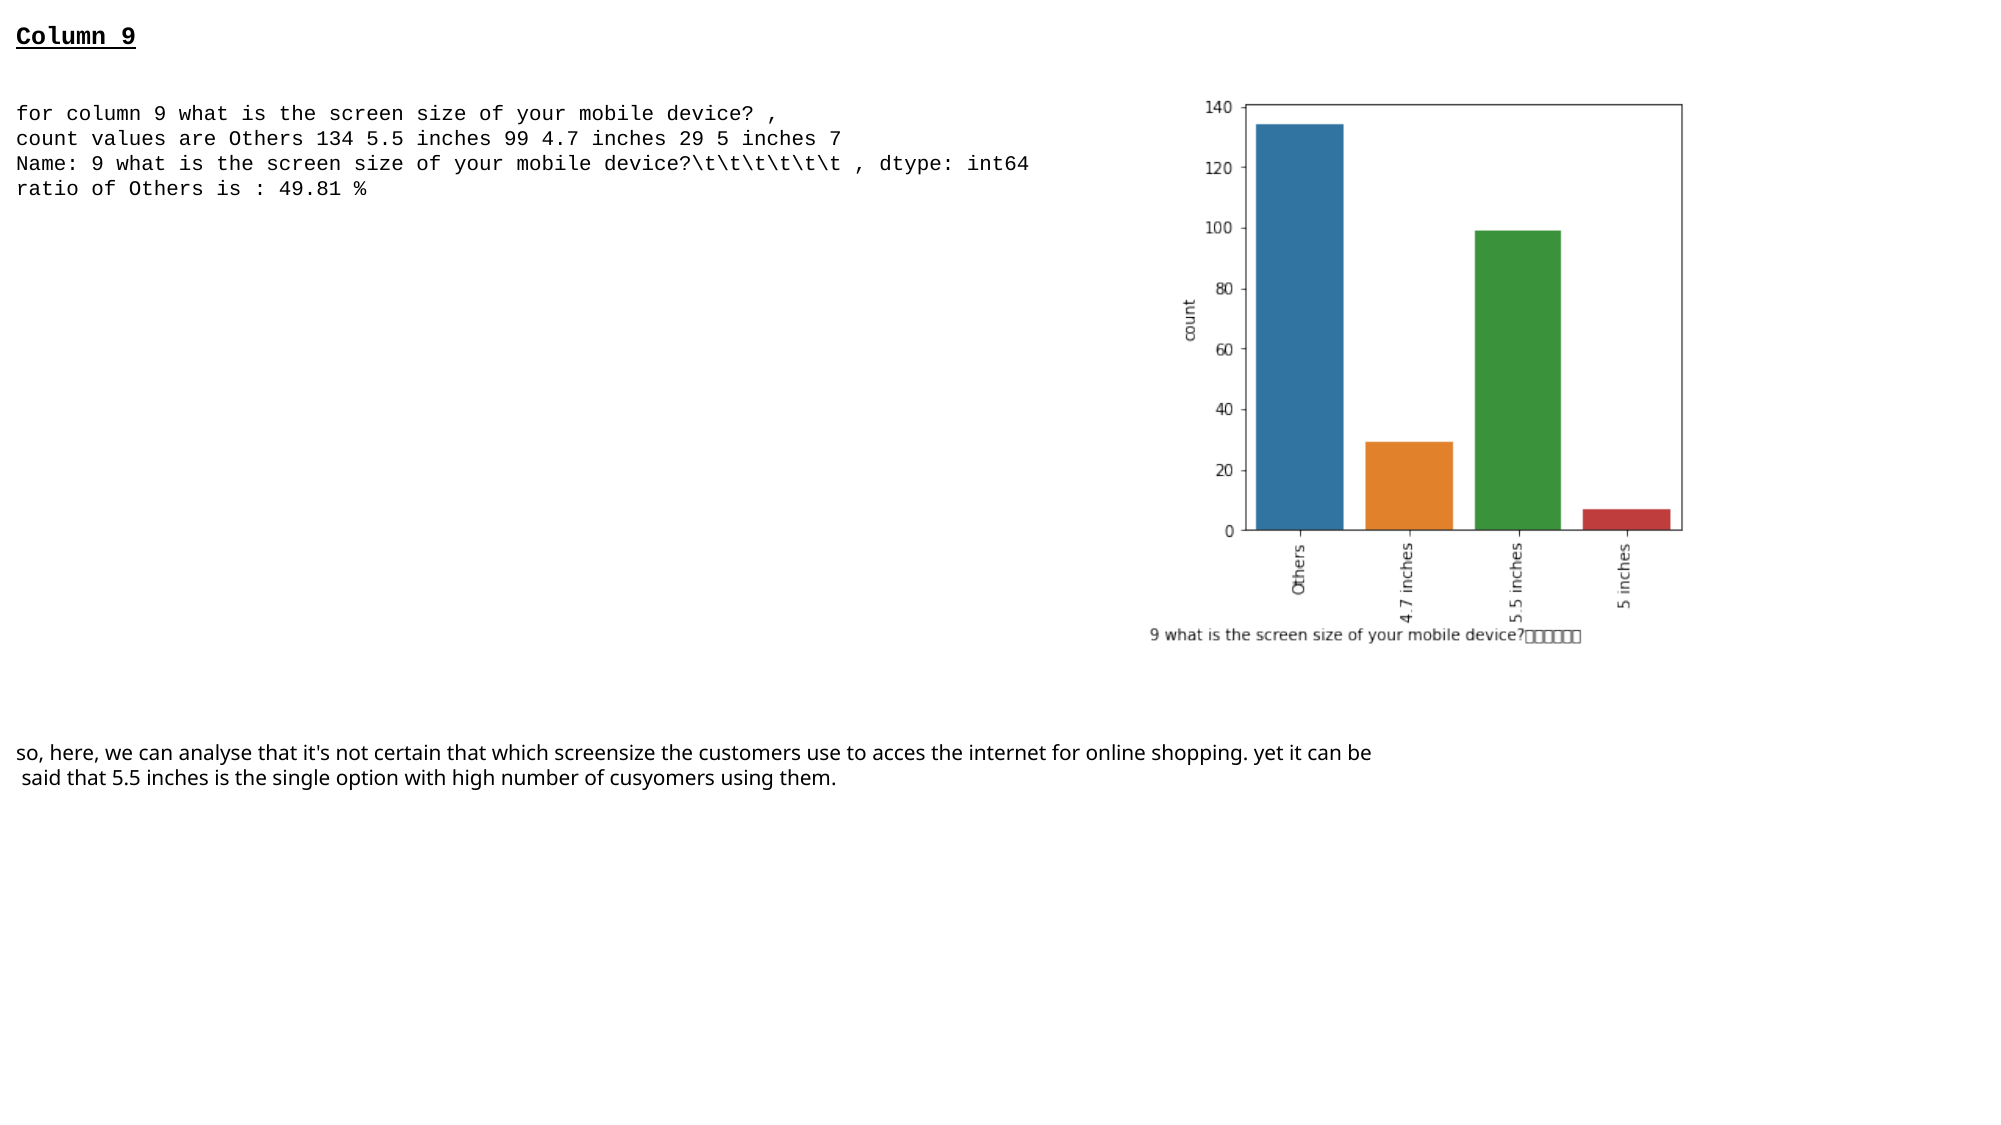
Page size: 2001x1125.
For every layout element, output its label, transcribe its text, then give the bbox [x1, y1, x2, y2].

text_box Column 9 for column 9 what is the screen size of your mobile device? , count values are Others 134 5.5 inches 99 4.7 inches 29 5 inches 7 Name: 9 what is the screen size of your mobile device?\t\t\t\t\t\t , dtype: int64 ratio of Others is : 49.81 % so, here, we can analyse that it's not certain that which screensize the customers use to acces the internet for online shopping. yet it can be said that 5.5 inches is the single option with high number of cusyomers using them. [16, 19, 2000, 790]
picture [1139, 90, 1788, 655]
